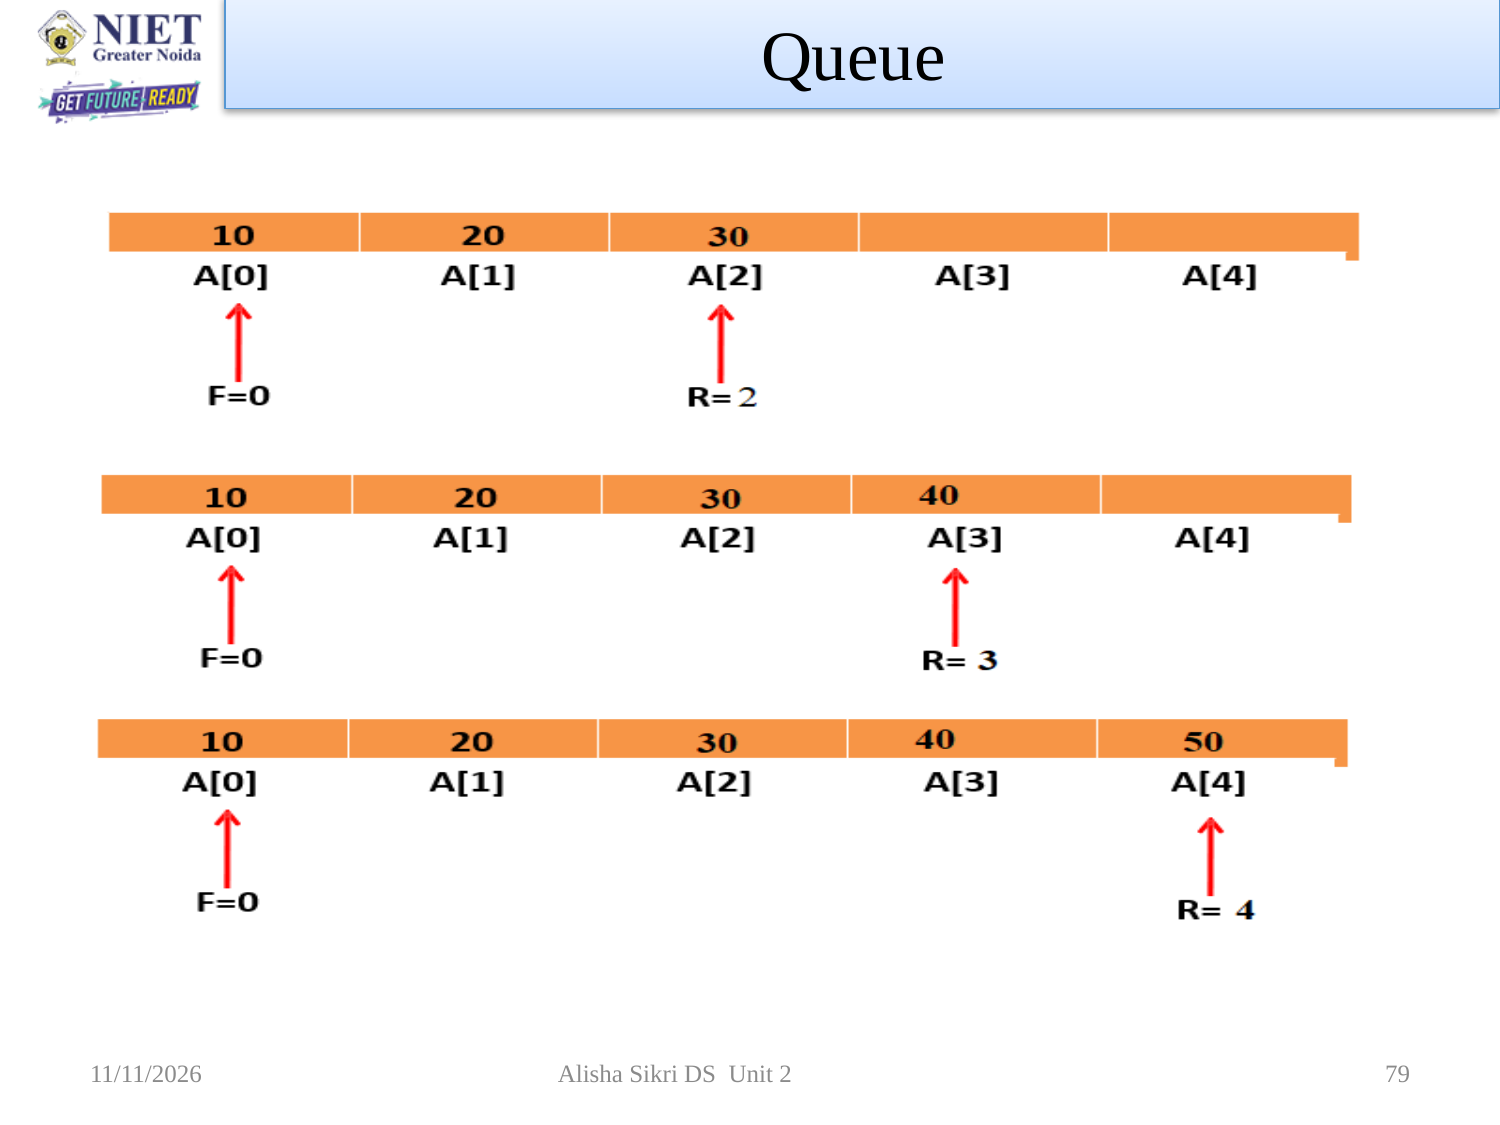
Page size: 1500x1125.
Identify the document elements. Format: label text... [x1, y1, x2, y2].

footer Alisha Sikri DS Unit 2 [512, 1042, 988, 1103]
picture [0, 0, 238, 135]
slide_number 79 [1074, 1042, 1425, 1103]
text_box Queue [238, 0, 1500, 109]
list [88, 191, 1365, 935]
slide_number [75, 1042, 425, 1103]
